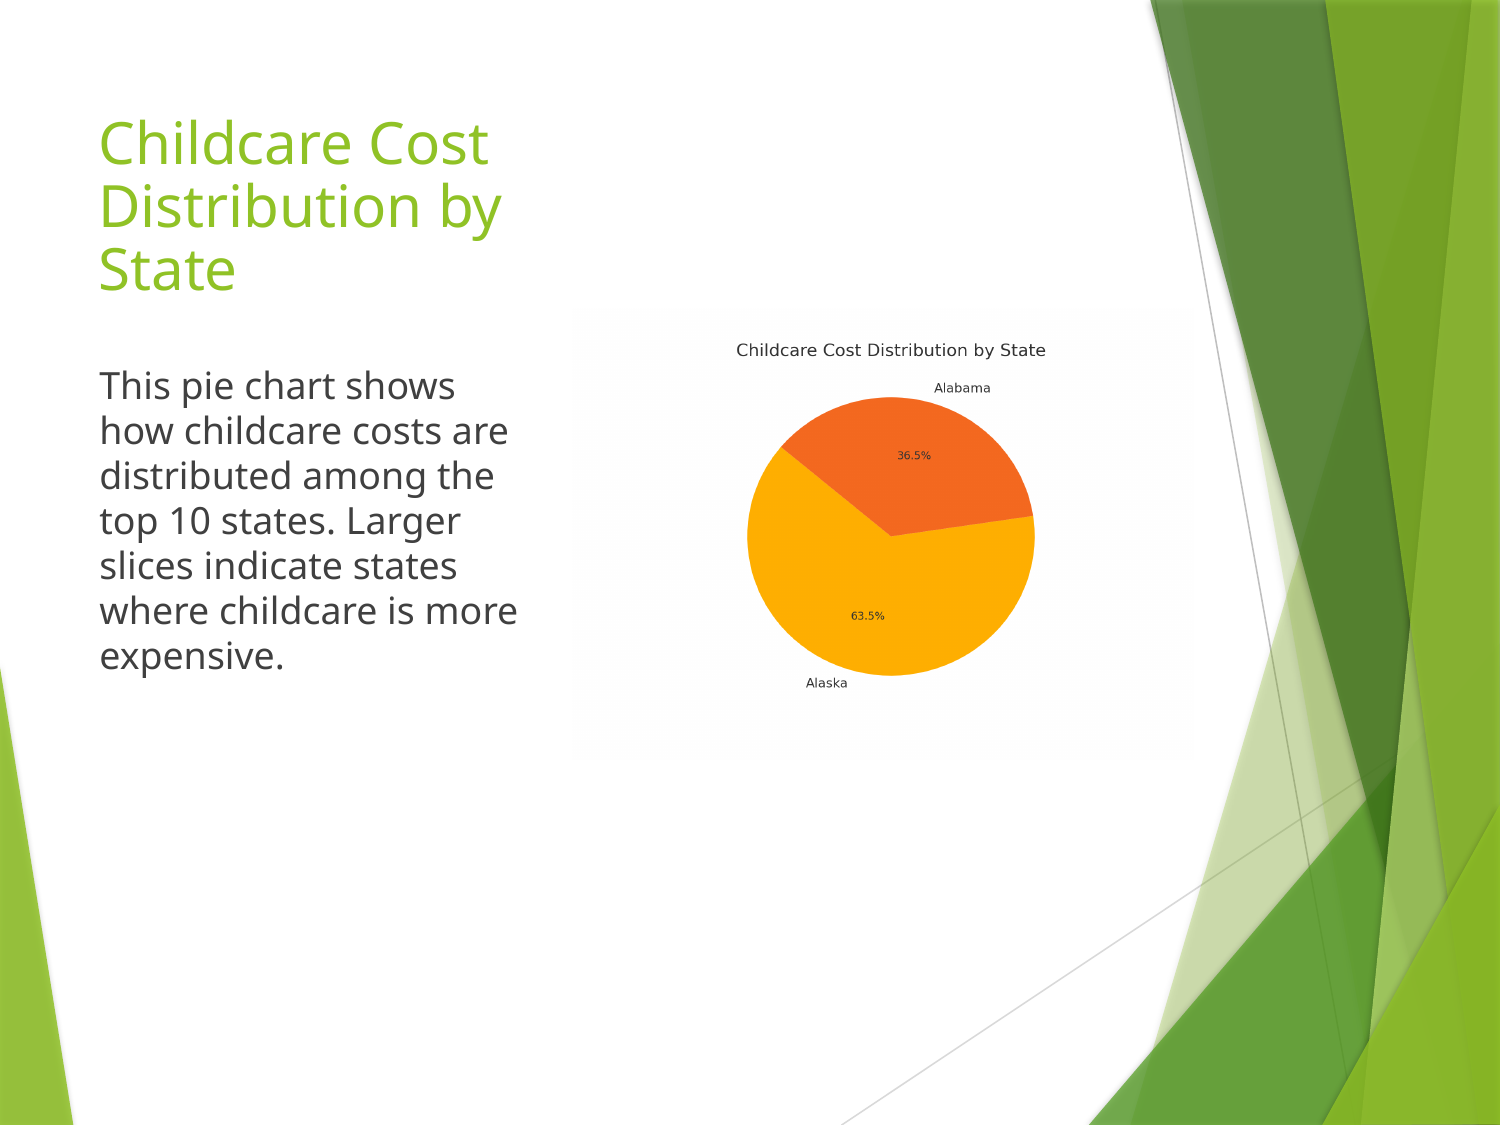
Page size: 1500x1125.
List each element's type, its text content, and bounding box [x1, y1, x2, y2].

title Childcare Cost Distribution by State [83, 99, 543, 317]
picture [572, 308, 1195, 760]
list This pie chart shows how childcare costs are distributed among the top 10 states. Larger slices indicate states where childcare is more expensive. [84, 354, 543, 939]
